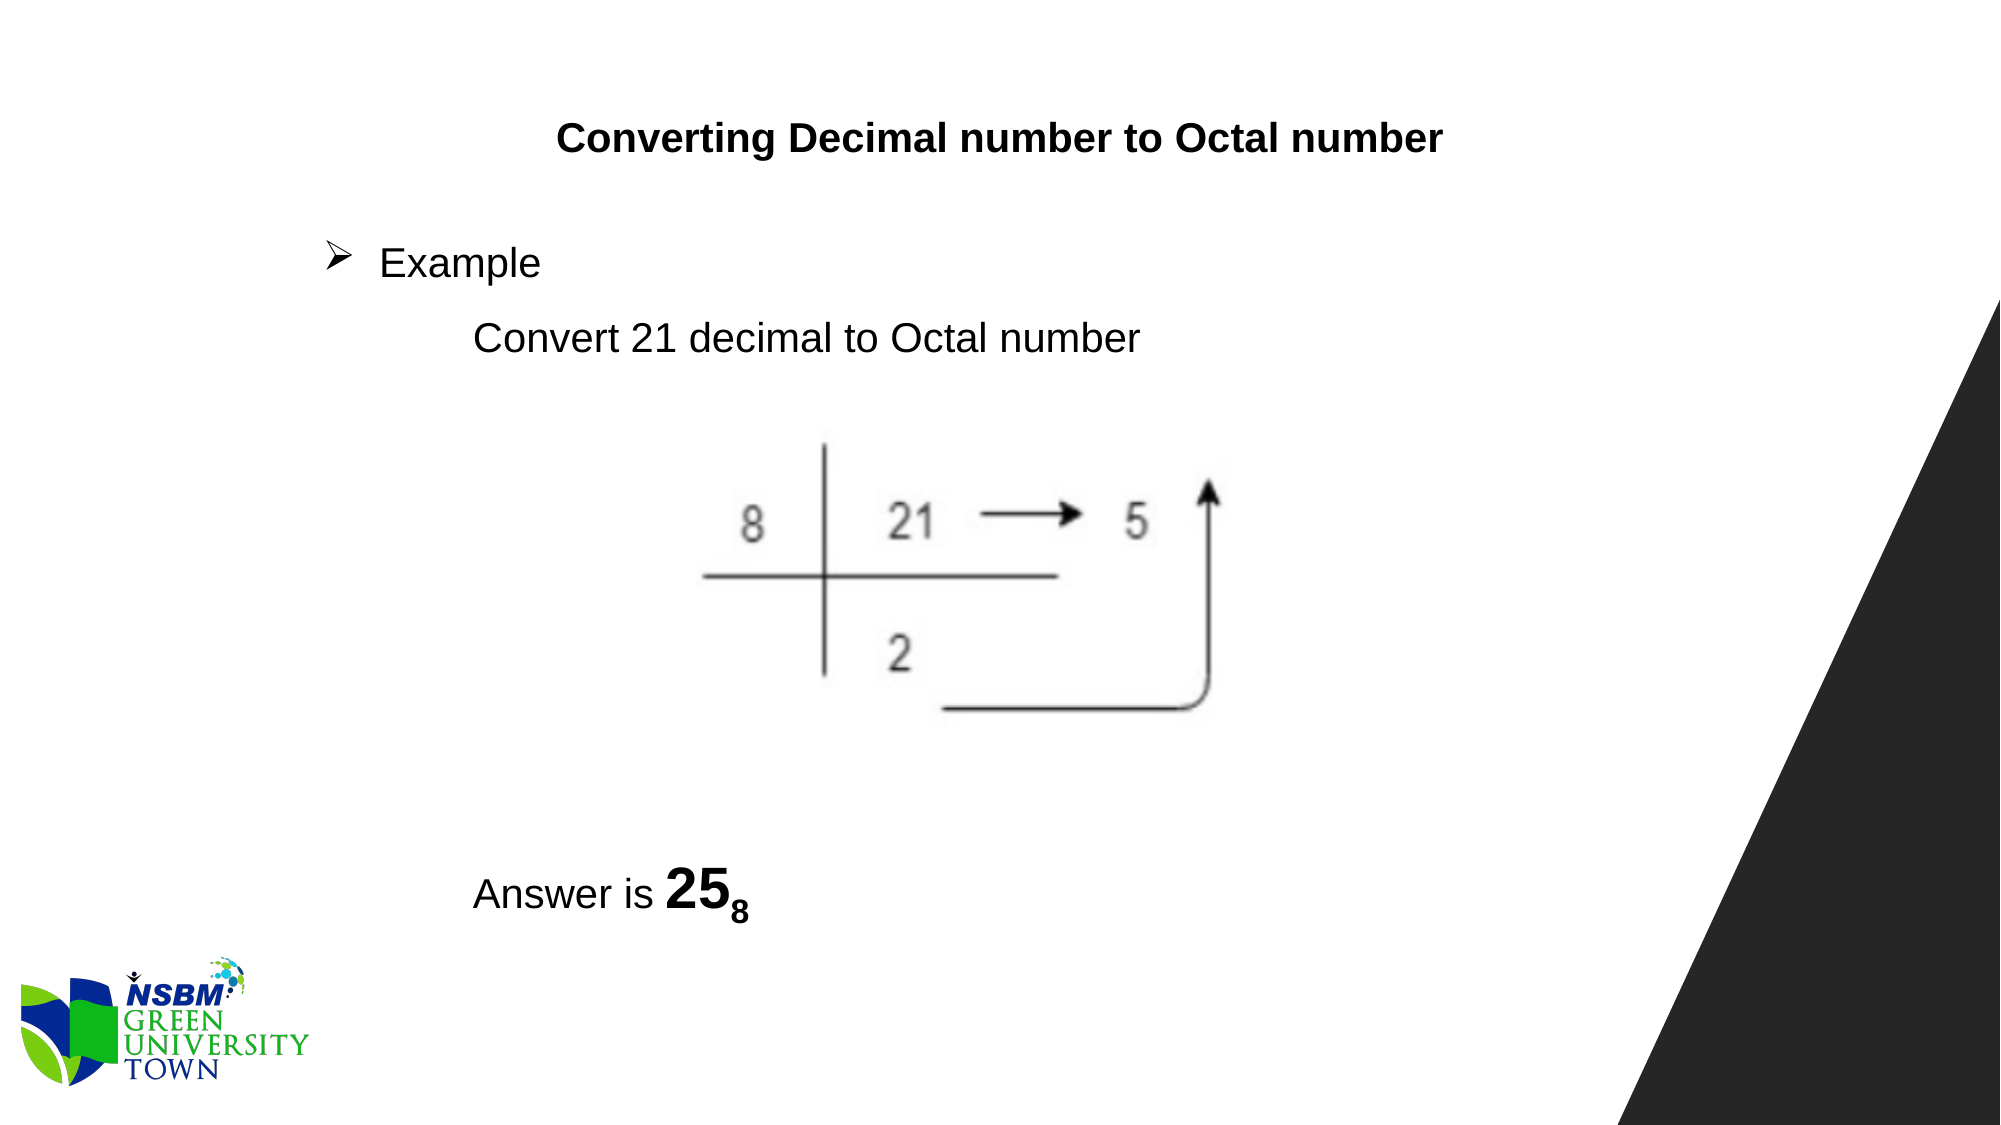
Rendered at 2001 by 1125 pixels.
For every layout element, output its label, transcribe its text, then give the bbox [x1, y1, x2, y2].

text_box Converting Decimal number to Octal number Example Convert 21 decimal to Octal number Answer is 258 [308, 103, 1692, 1125]
picture [21, 957, 309, 1086]
picture [676, 405, 1324, 750]
text_box [1692, 299, 2000, 1125]
